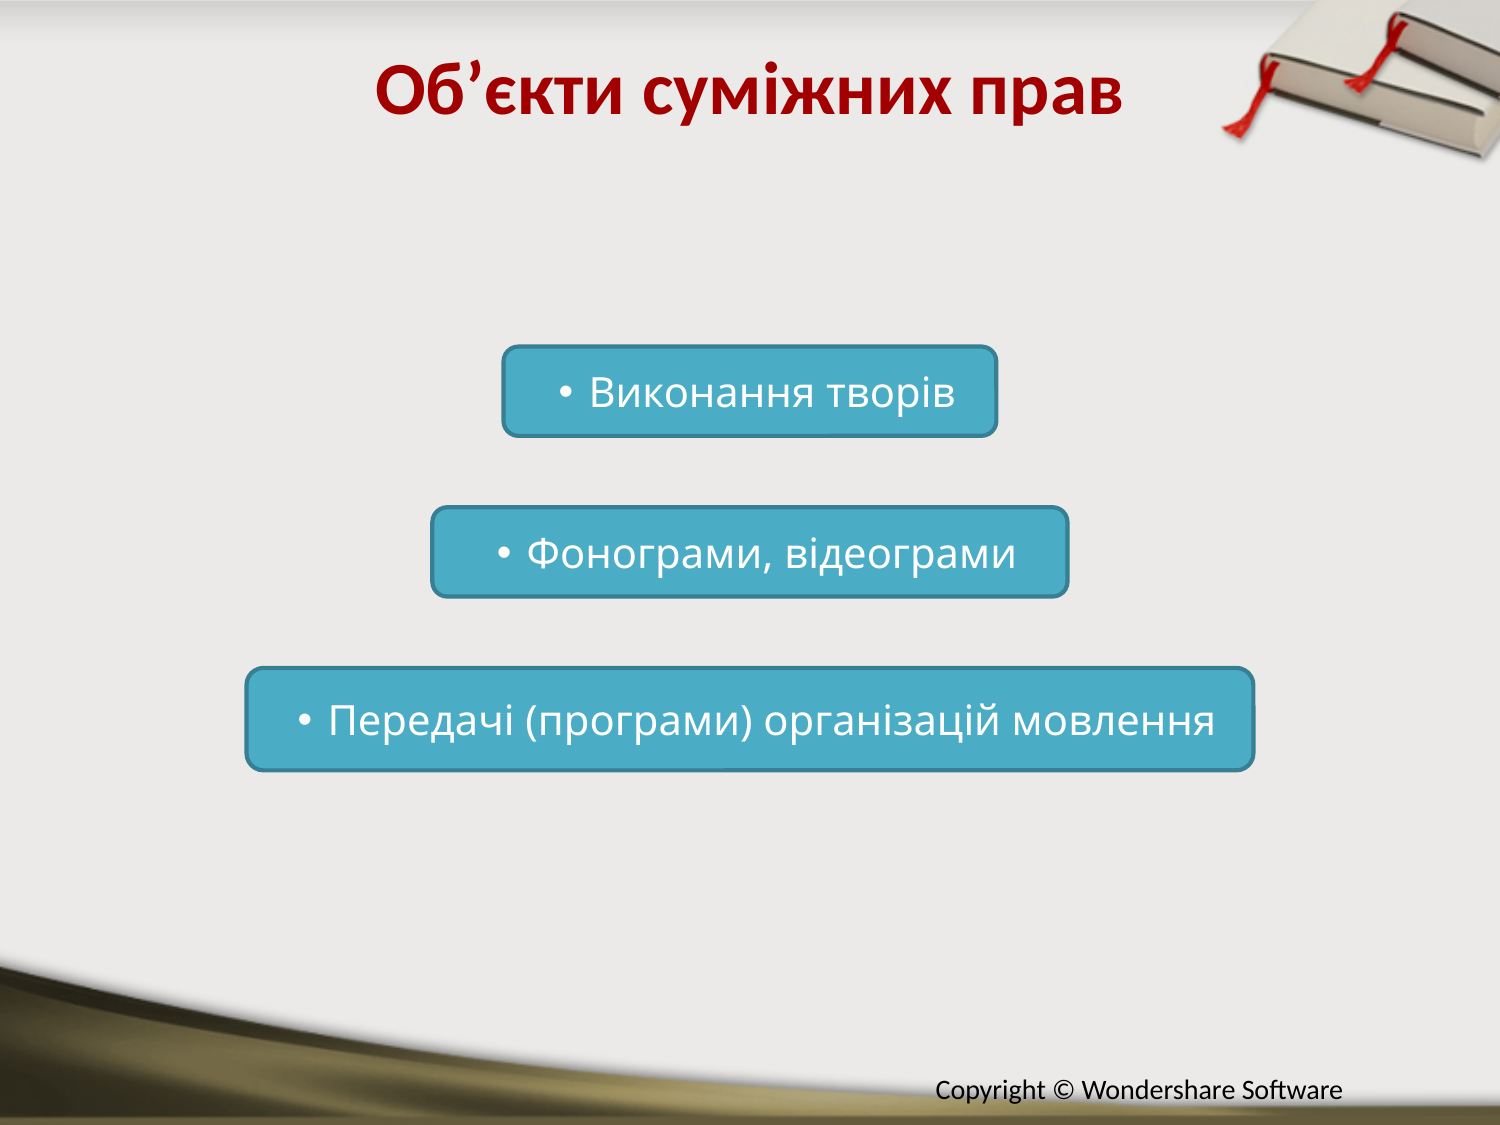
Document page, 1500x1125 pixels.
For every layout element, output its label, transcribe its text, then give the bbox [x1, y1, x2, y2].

text_box Об’єкти суміжних прав [246, 33, 1254, 136]
text_box Виконання творів [501, 344, 999, 438]
text_box Передачі (програми) організацій мовлення [244, 665, 1256, 773]
picture [0, 0, 1500, 1125]
text_box Фонограми, відеограми [430, 505, 1070, 599]
